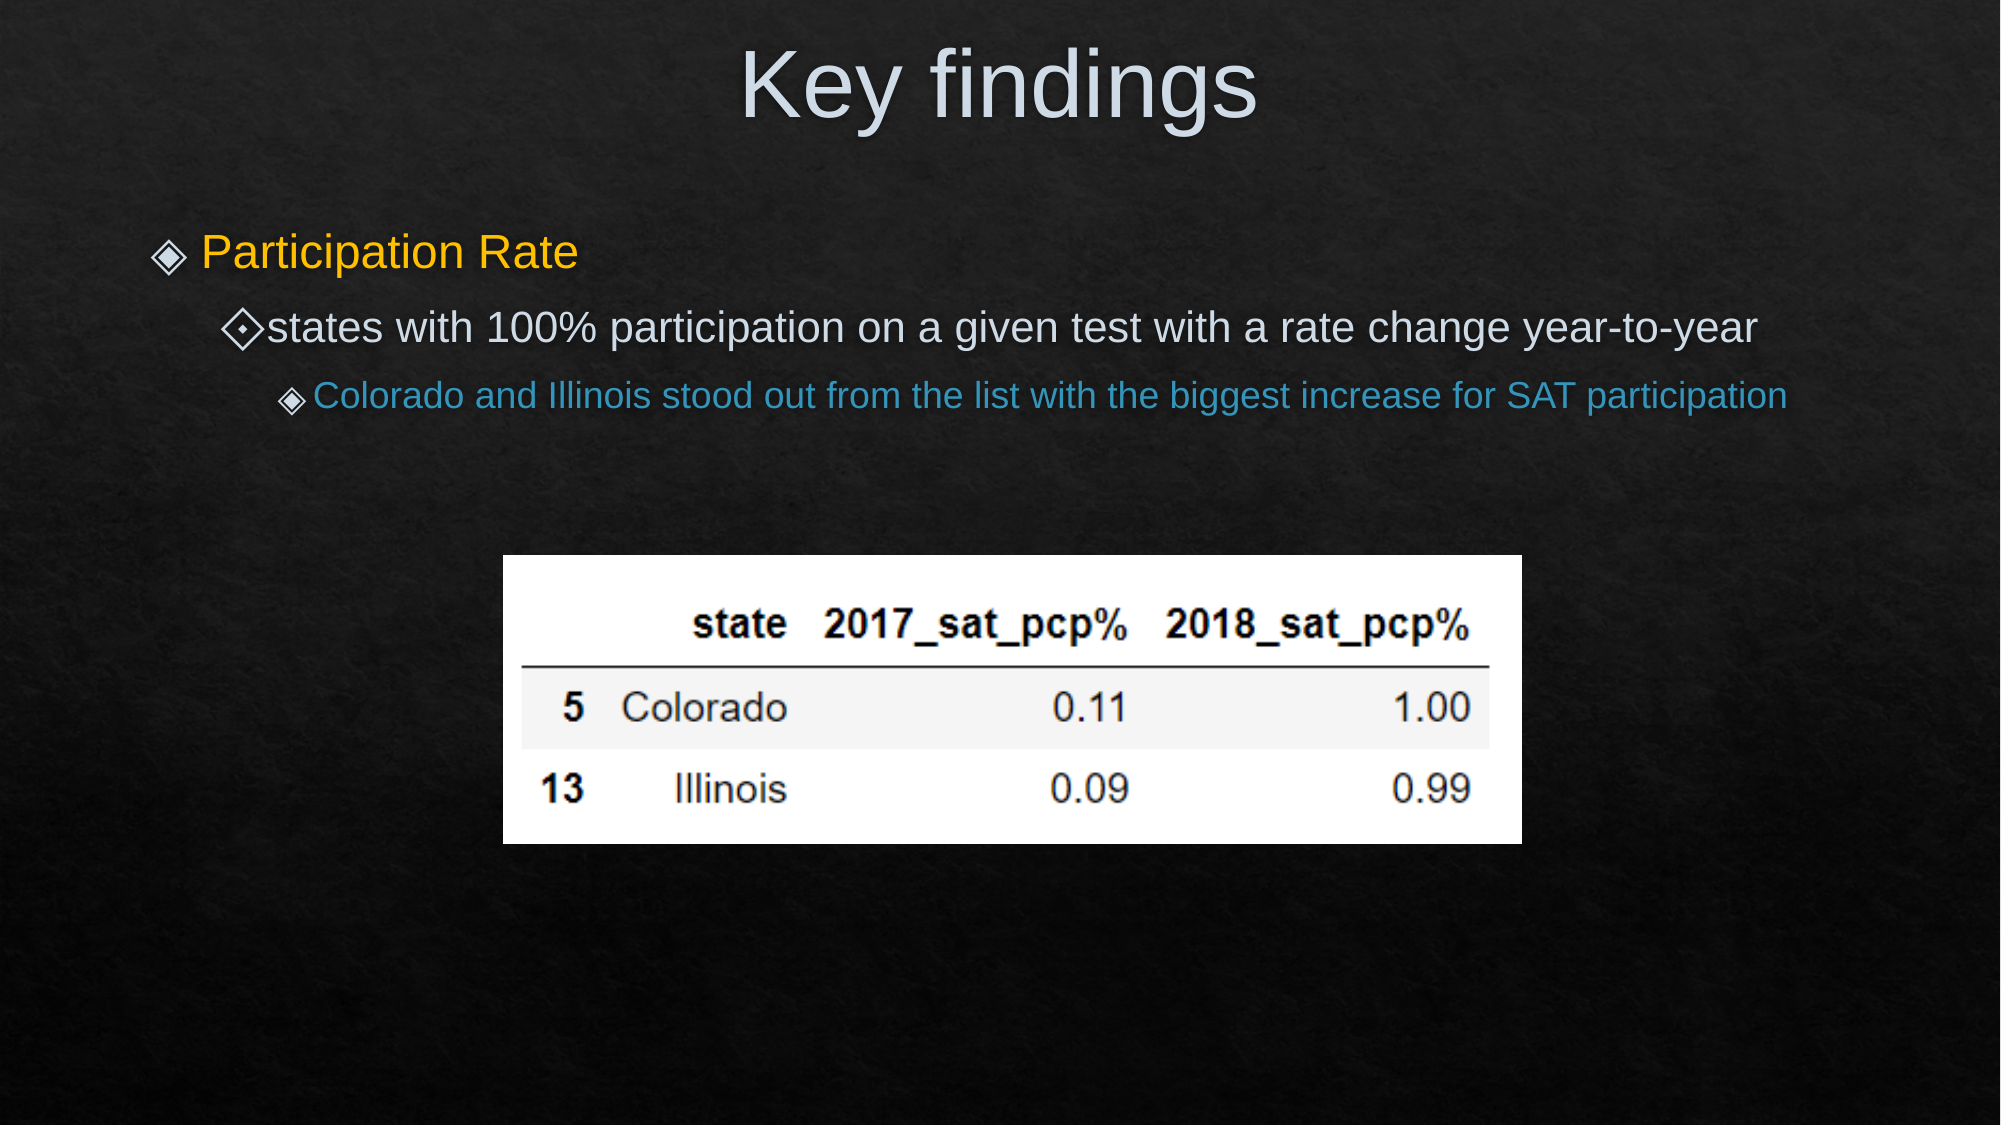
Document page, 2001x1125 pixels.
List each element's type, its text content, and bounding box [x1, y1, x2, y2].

list Participation Rate states with 100% participation on a given test with a rate change year-to-year Colorado and Illinois stood out from the list with the biggest increase for SAT participation [129, 206, 1869, 739]
title Key findings [149, 14, 1849, 159]
picture [0, 0, 2001, 1125]
